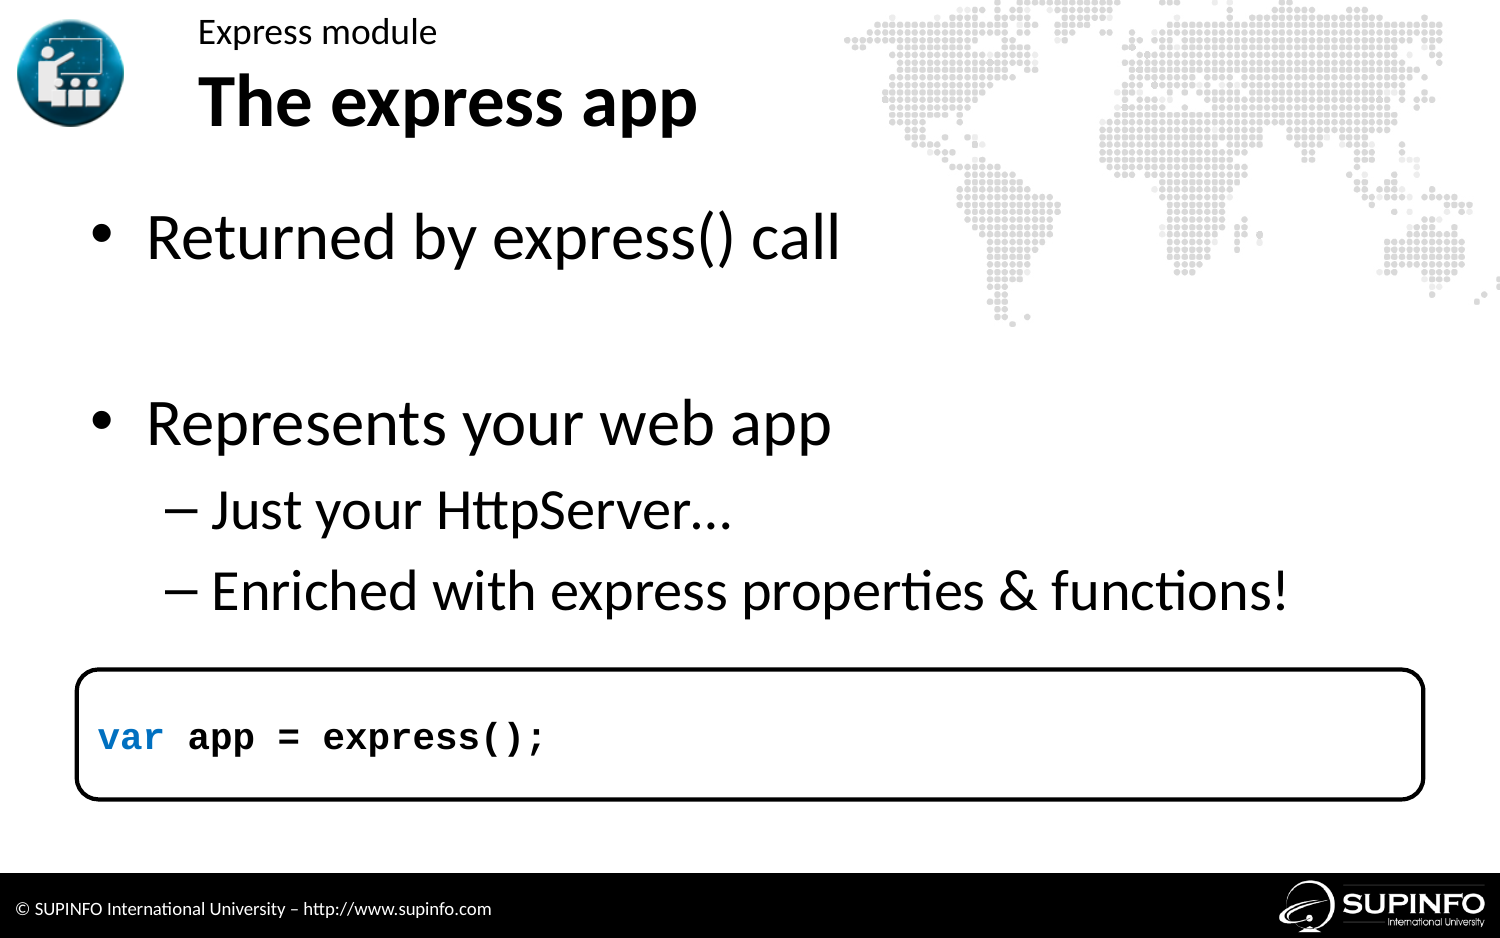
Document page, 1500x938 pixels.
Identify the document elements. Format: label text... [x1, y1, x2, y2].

picture [844, 0, 1500, 327]
picture [17, 19, 125, 127]
text_box Express module [183, 0, 1459, 56]
picture [39, 46, 101, 107]
text_box var app = express(); [74, 667, 1426, 802]
text_box The express app [183, 56, 1459, 138]
list Returned by express() call Represents your web app Just your HttpServer… Enriched with express properties & functions! [74, 184, 1460, 880]
picture [1269, 870, 1494, 938]
picture [49, 37, 102, 75]
